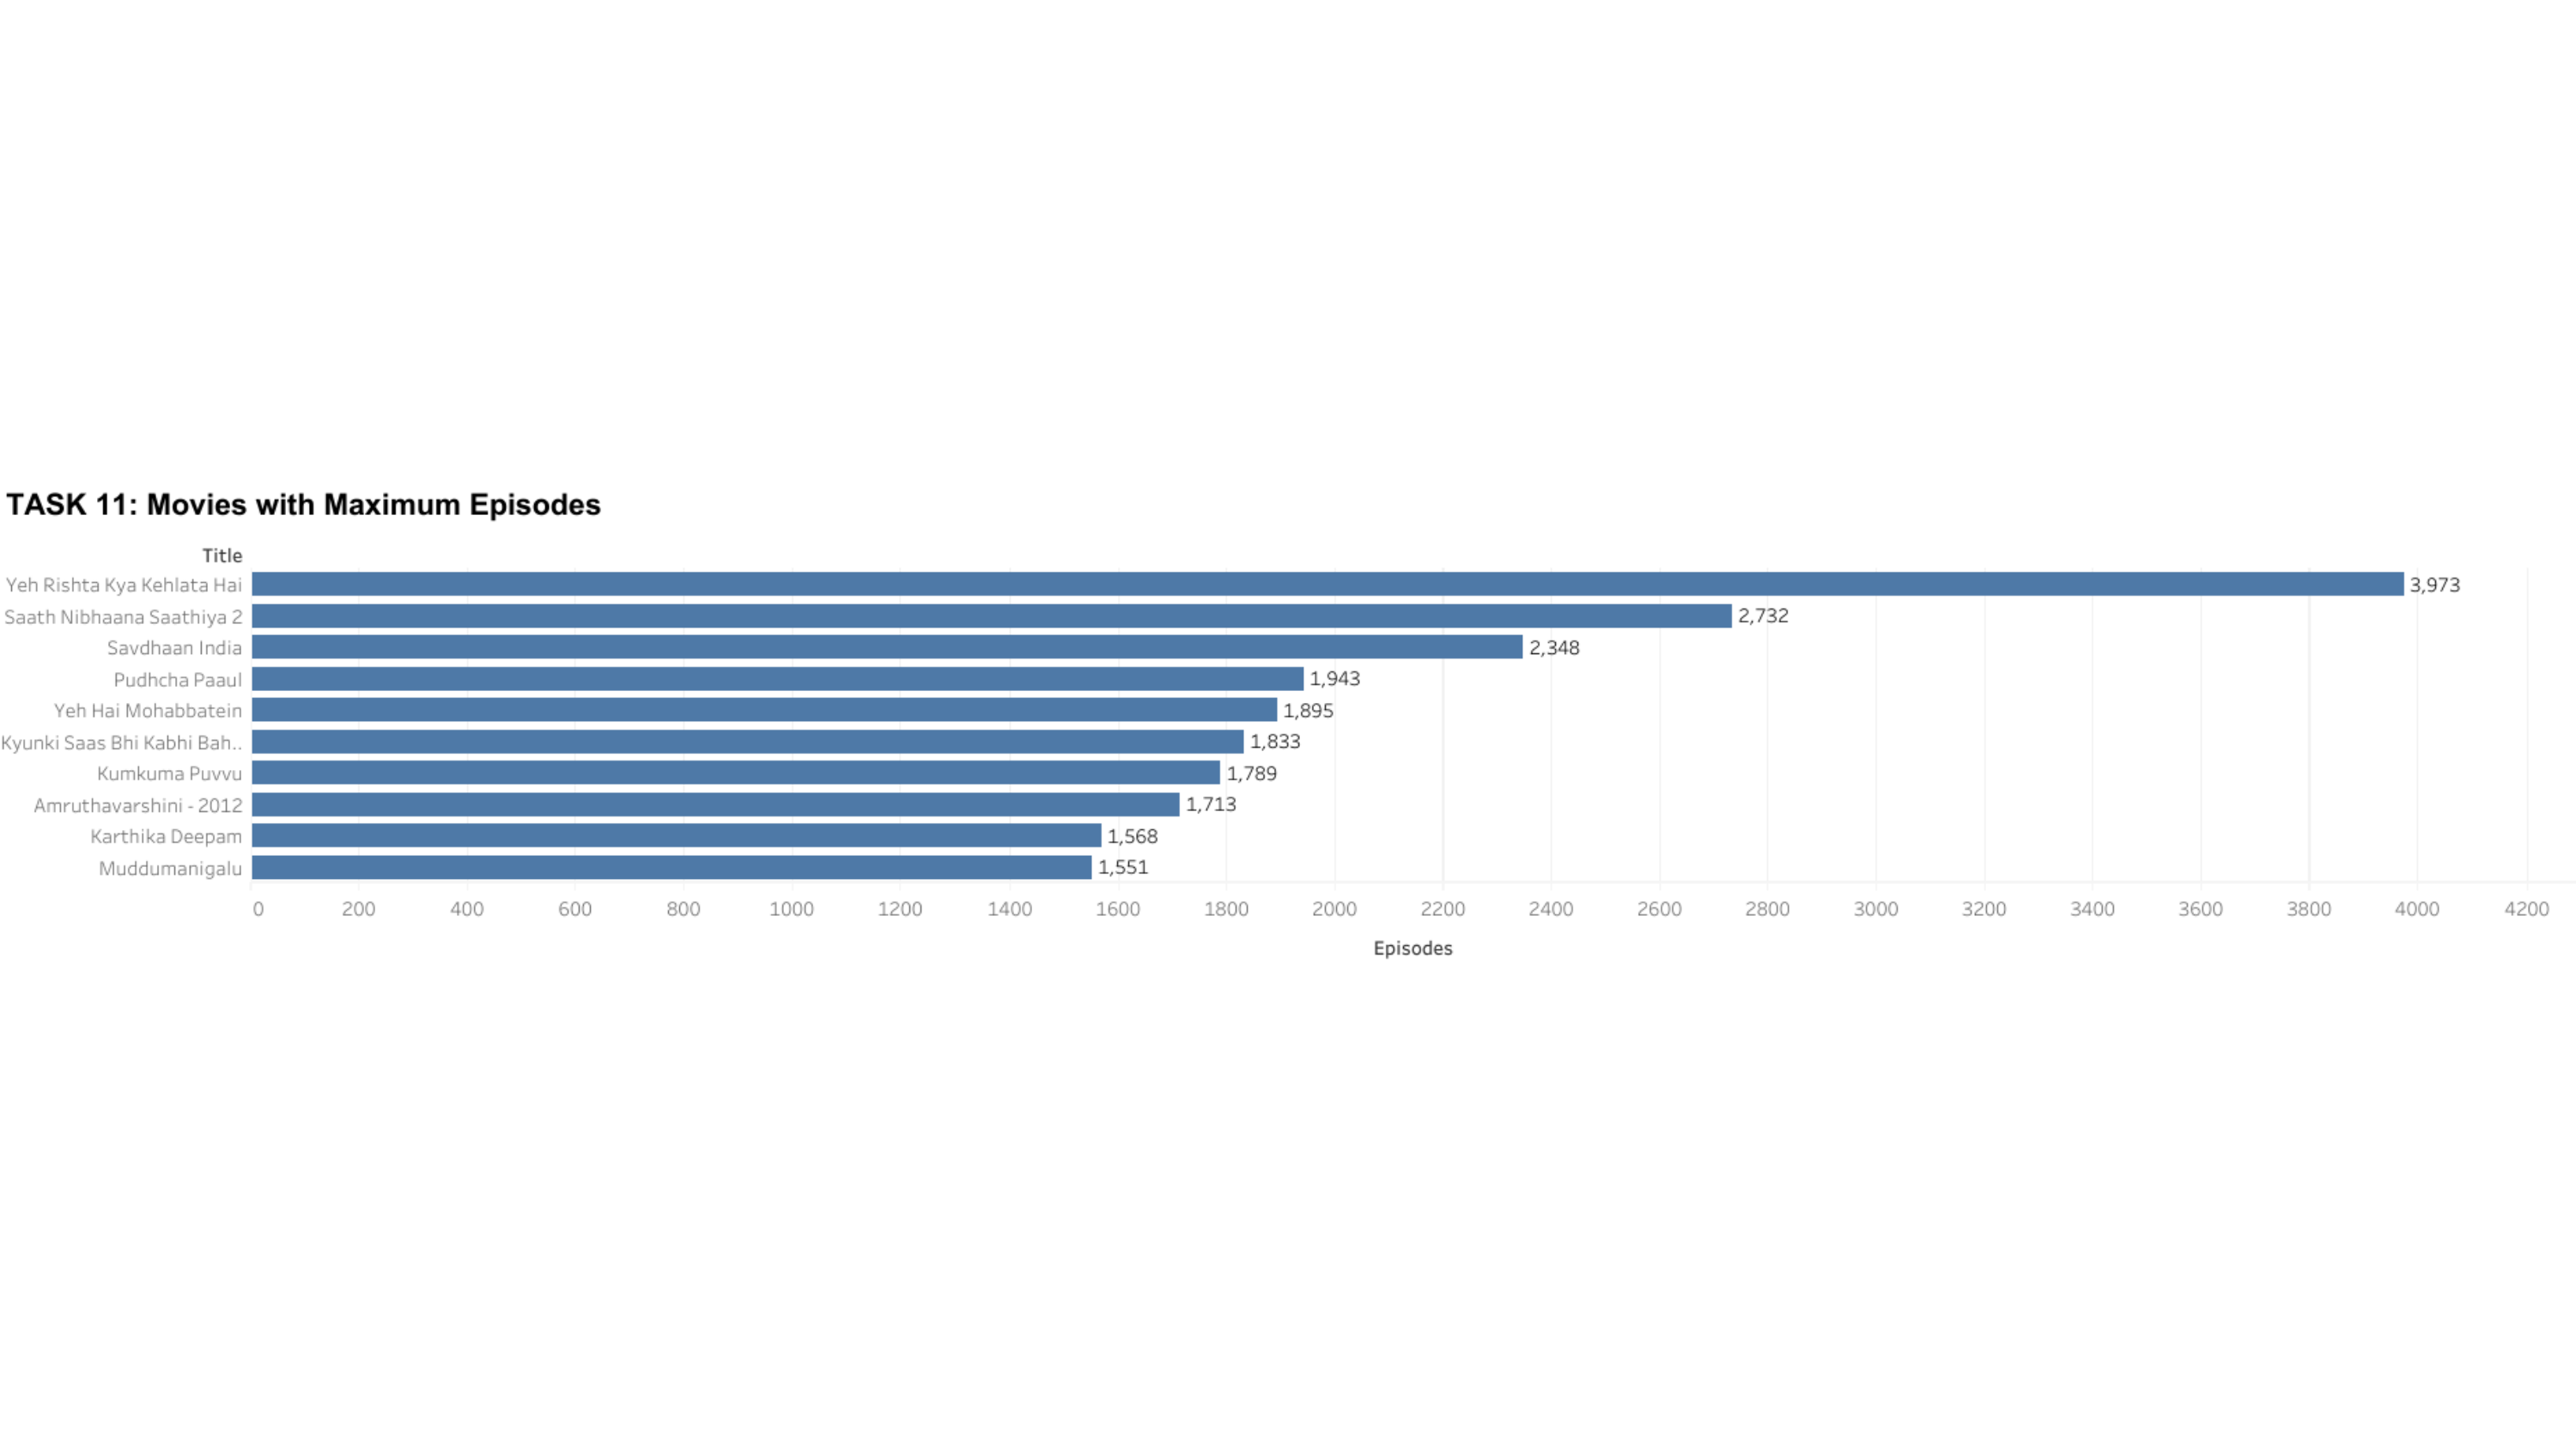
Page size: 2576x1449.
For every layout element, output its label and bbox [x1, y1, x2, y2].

picture [0, 476, 2576, 972]
